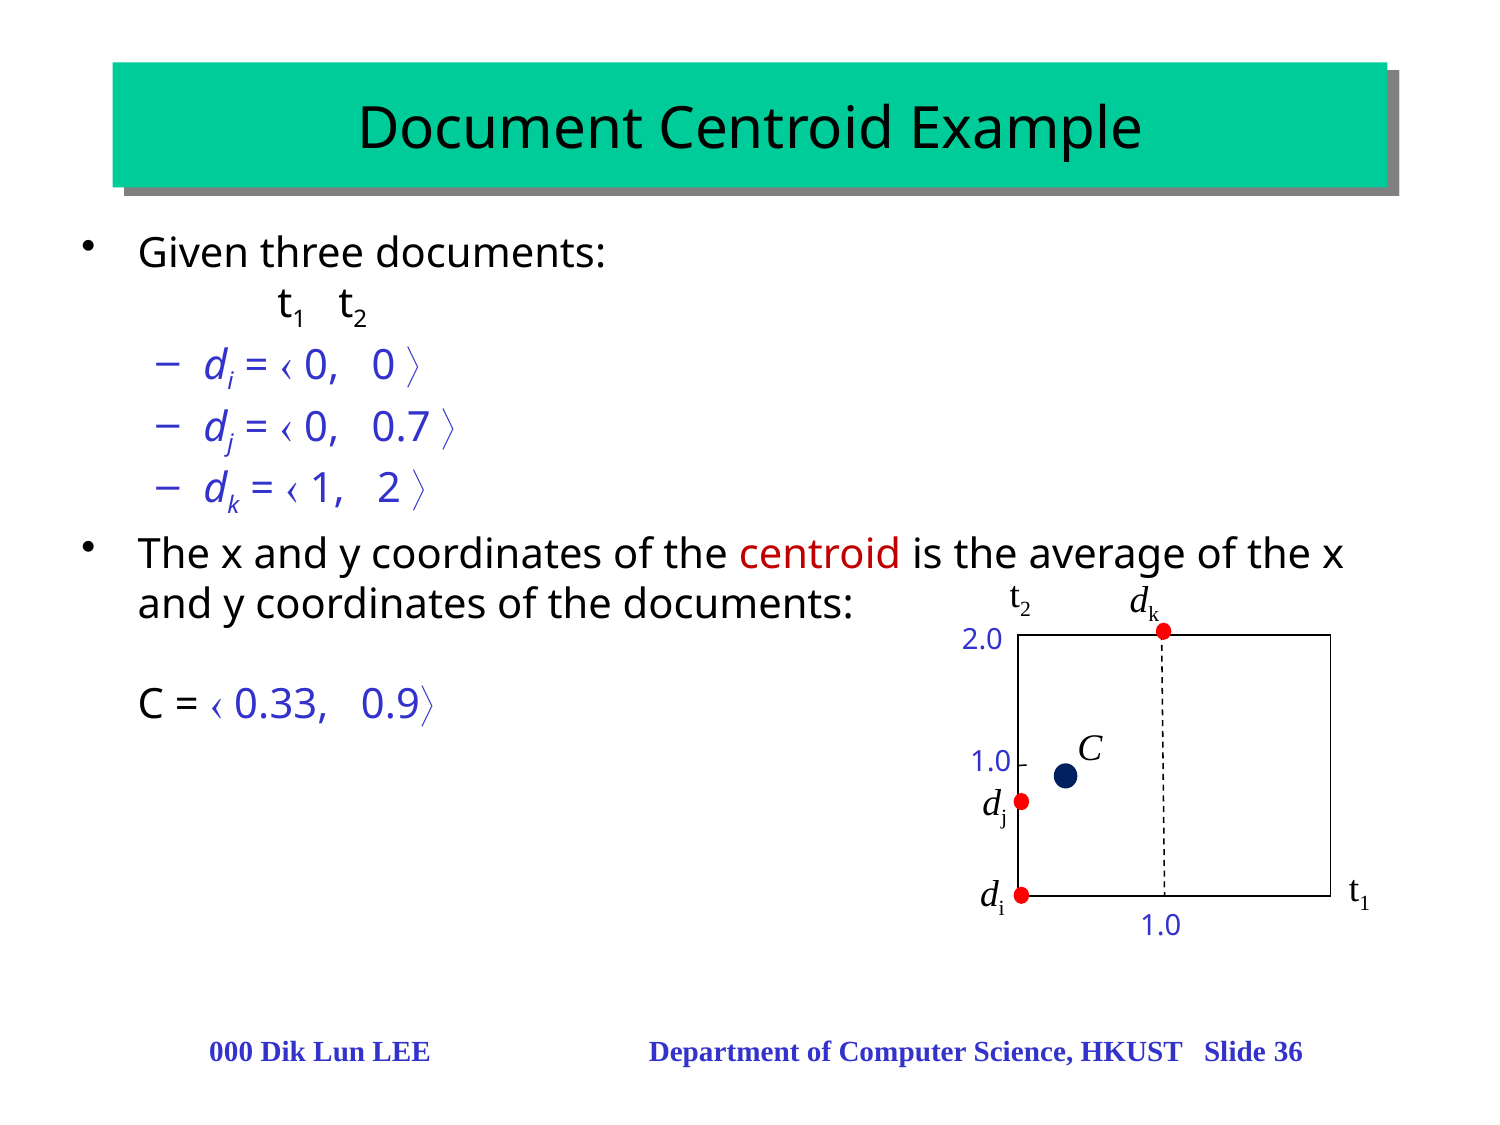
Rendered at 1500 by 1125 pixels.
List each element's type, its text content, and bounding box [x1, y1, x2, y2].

title Document Centroid Example [112, 62, 1388, 188]
footer 000 Dik Lun LEE Department of Computer Science, HKUST Slide 36 [75, 1025, 1438, 1100]
text_box Given three documents: t1 t2 di =  0, 0  dj =  0, 0.7  dk =  1, 2  The x and y coordinates of the centroid is the average of the x and y coordinates of the documents: C =  0.33, 0.9 [66, 217, 1434, 745]
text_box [946, 562, 1387, 950]
